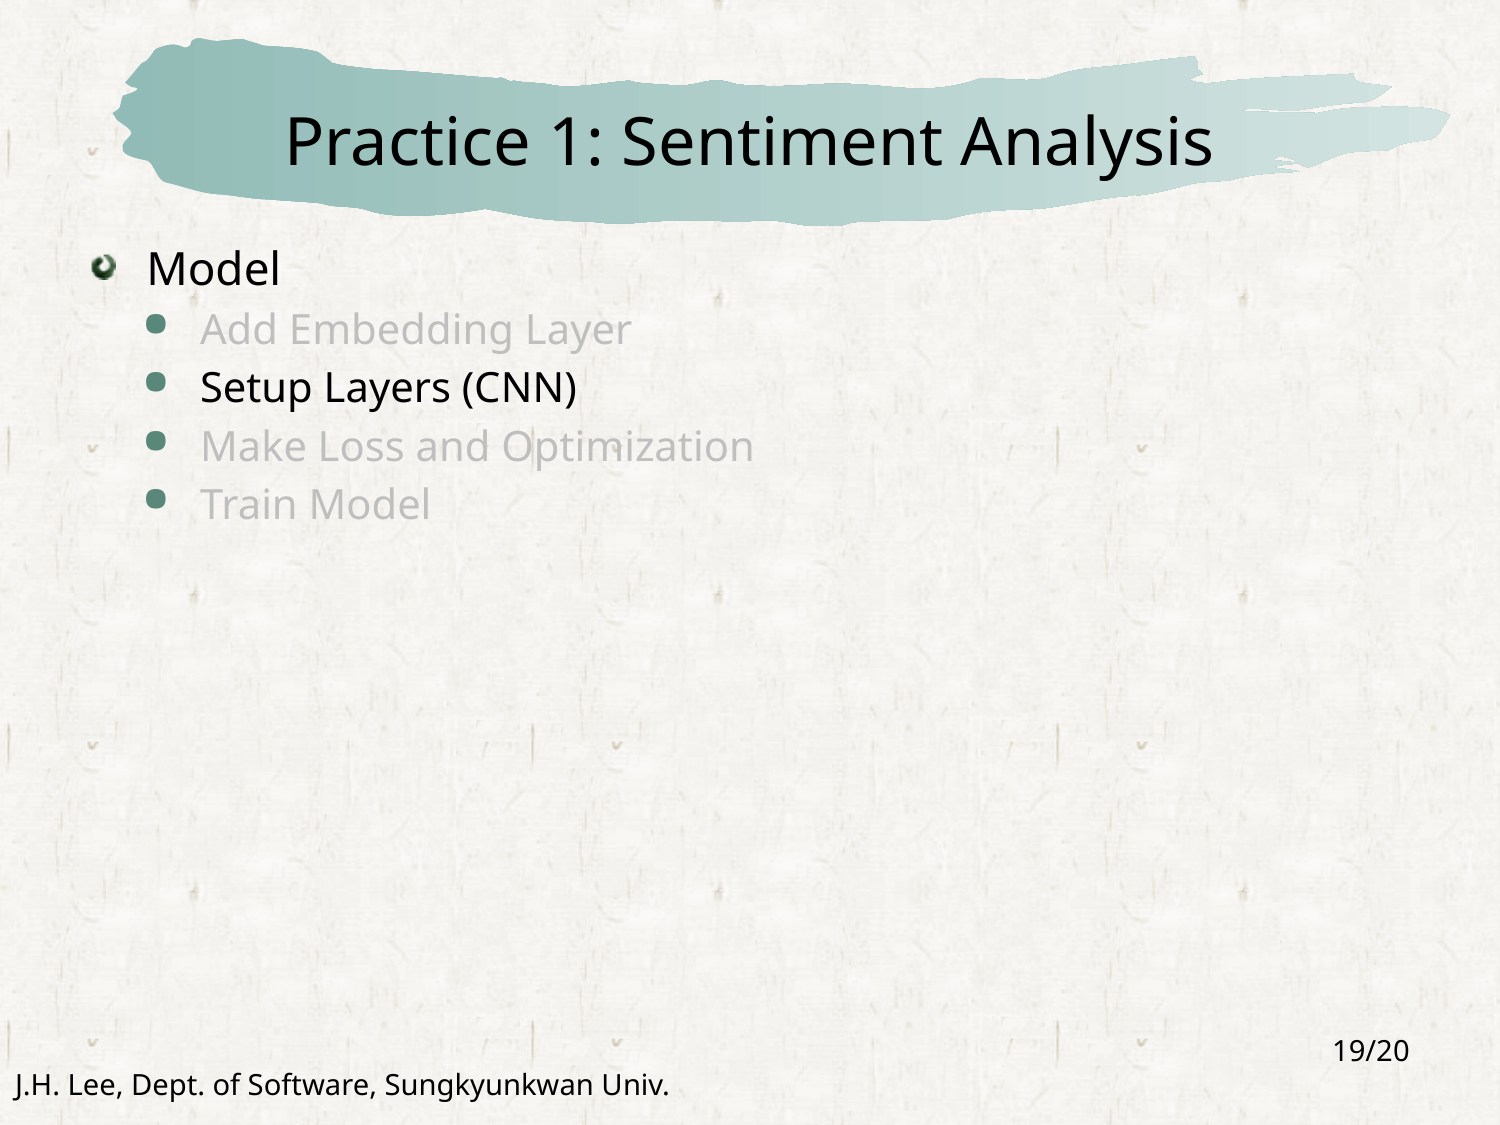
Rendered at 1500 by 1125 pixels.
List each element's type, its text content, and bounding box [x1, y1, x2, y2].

footer J.H. Lee, Dept. of Software, Sungkyunkwan Univ. [0, 1058, 762, 1102]
list Model Add Embedding Layer Setup Layers (CNN) Make Loss and Optimization Train Model [75, 231, 1425, 1005]
slide_number 19/20 [1074, 1024, 1426, 1103]
picture [0, 0, 1500, 1125]
title Practice 1: Sentiment Analysis [75, 45, 1425, 231]
